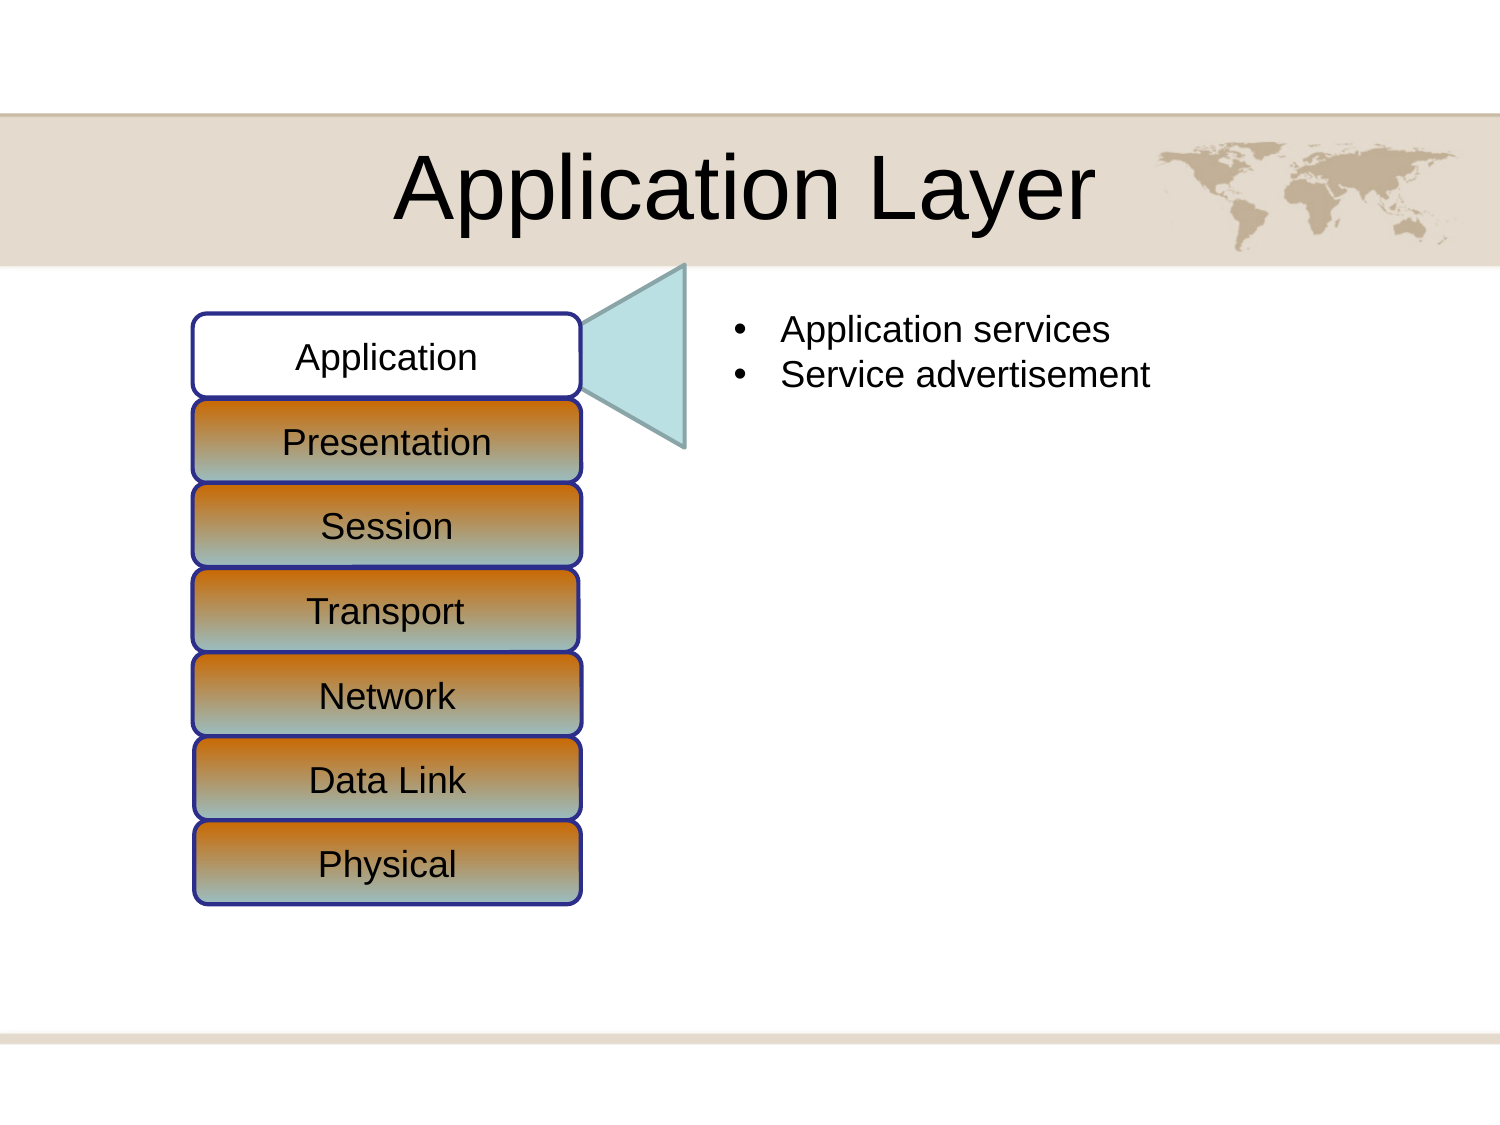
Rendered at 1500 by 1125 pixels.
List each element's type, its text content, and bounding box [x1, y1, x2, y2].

text_box [581, 262, 687, 450]
title Application Layer [71, 108, 1422, 259]
text_box Application [190, 311, 583, 397]
picture [0, 0, 1500, 1125]
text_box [192, 398, 582, 905]
text_box Application services Service advertisement [718, 298, 1205, 403]
